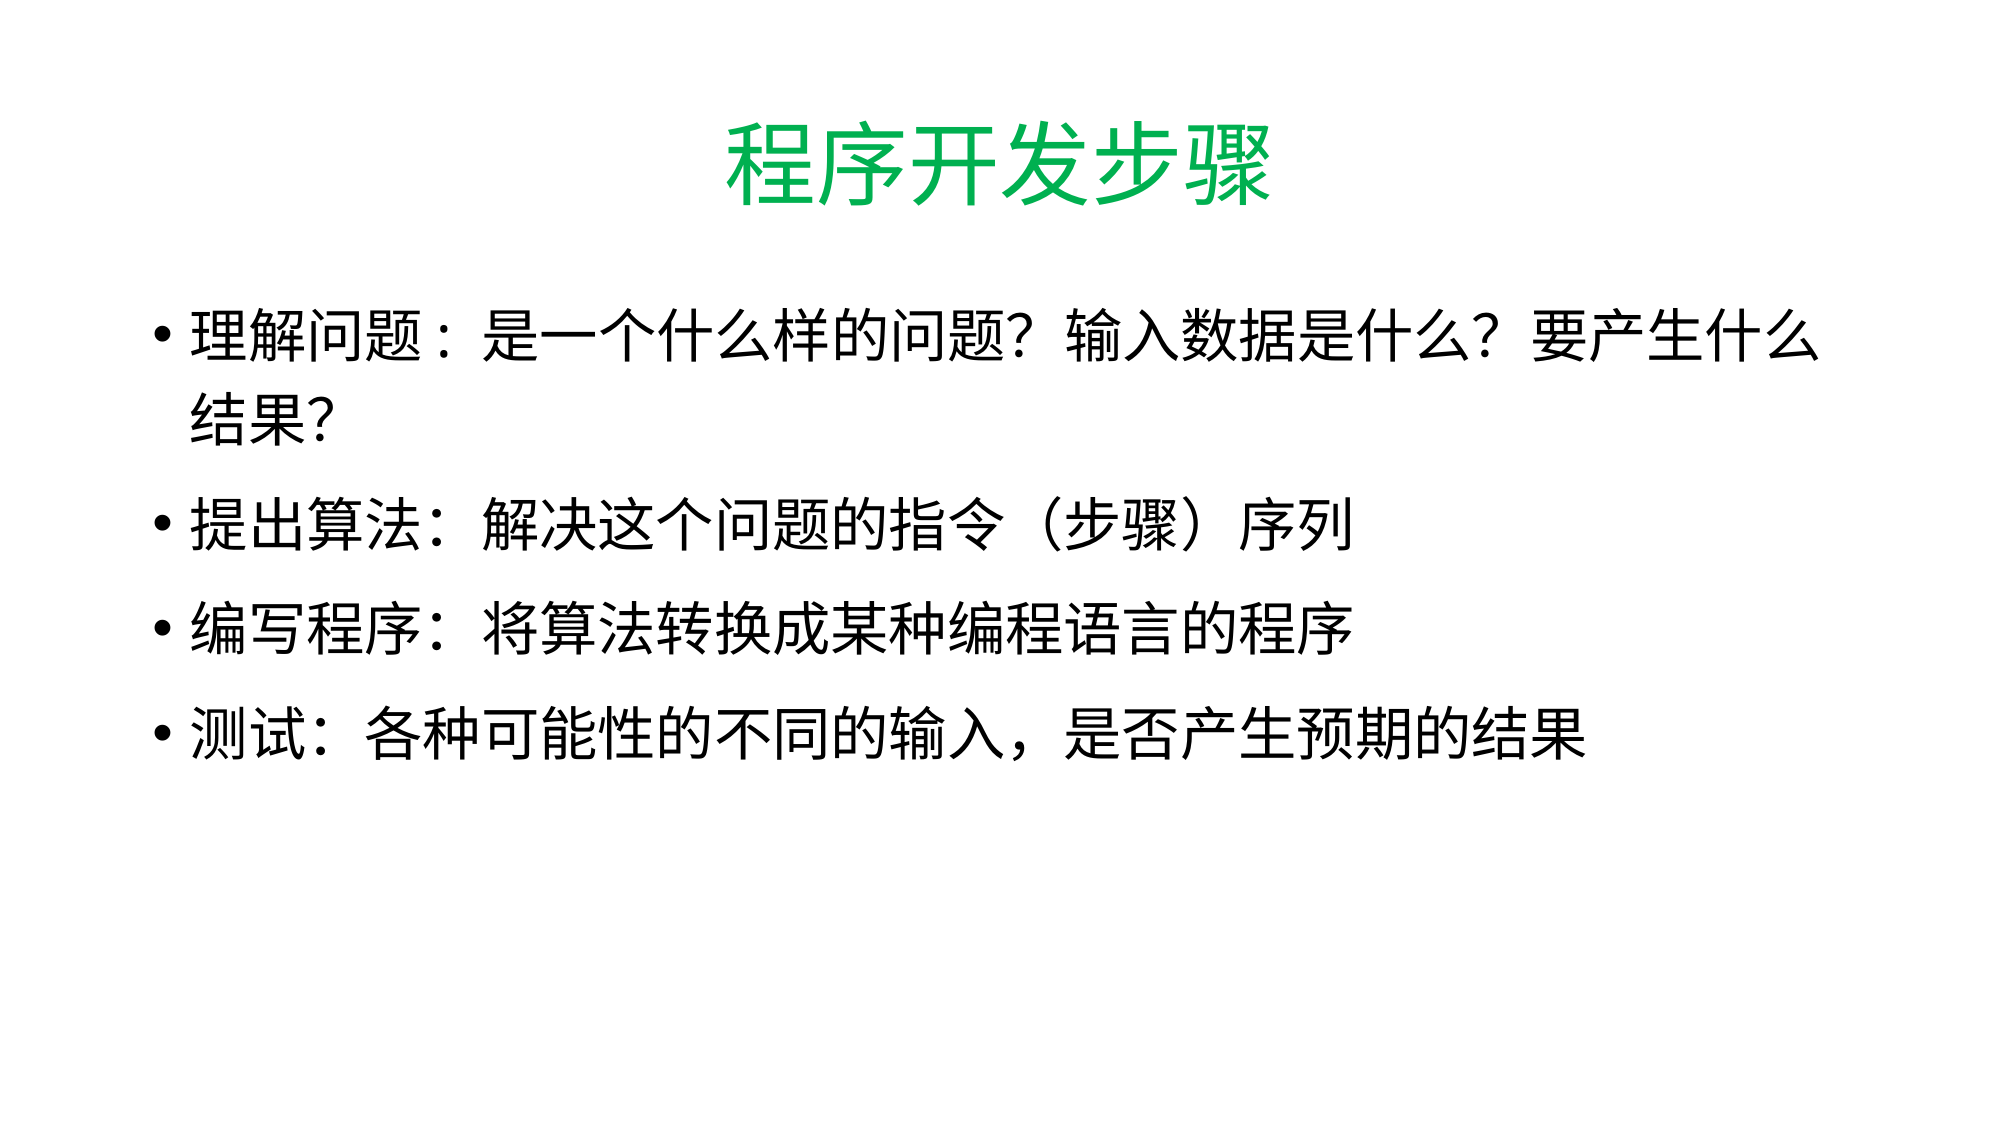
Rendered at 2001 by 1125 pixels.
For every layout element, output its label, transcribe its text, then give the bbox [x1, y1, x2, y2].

list 理解问题: 是一个什么样的问题？输入数据是什么？要产生什么结果？ 提出算法：解决这个问题的指令（步骤）序列 编写程序：将算法转换成某种编程语言的程序 测试：各种可能性的不同的输入，是否产生预期的结果 [137, 277, 1863, 1014]
title 程序开发步骤 [137, 59, 1863, 277]
